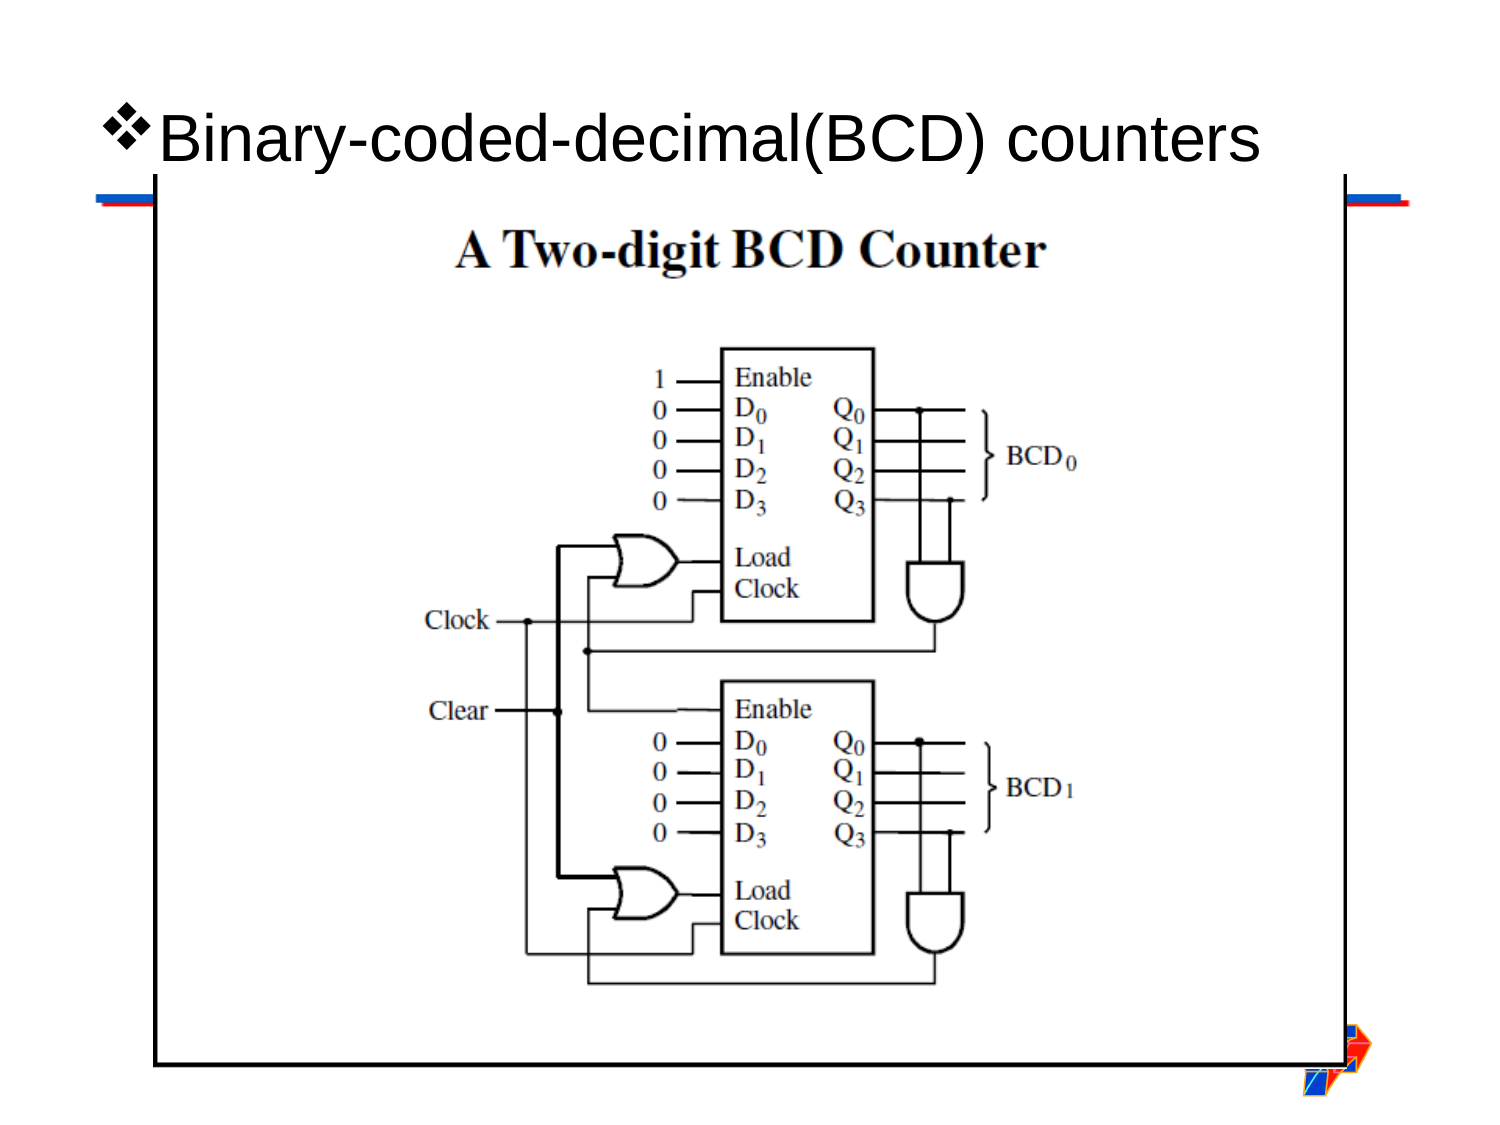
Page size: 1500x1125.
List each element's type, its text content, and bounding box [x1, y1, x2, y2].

picture [152, 174, 1375, 1100]
list Binary-coded-decimal(BCD) counters [82, 86, 1426, 775]
